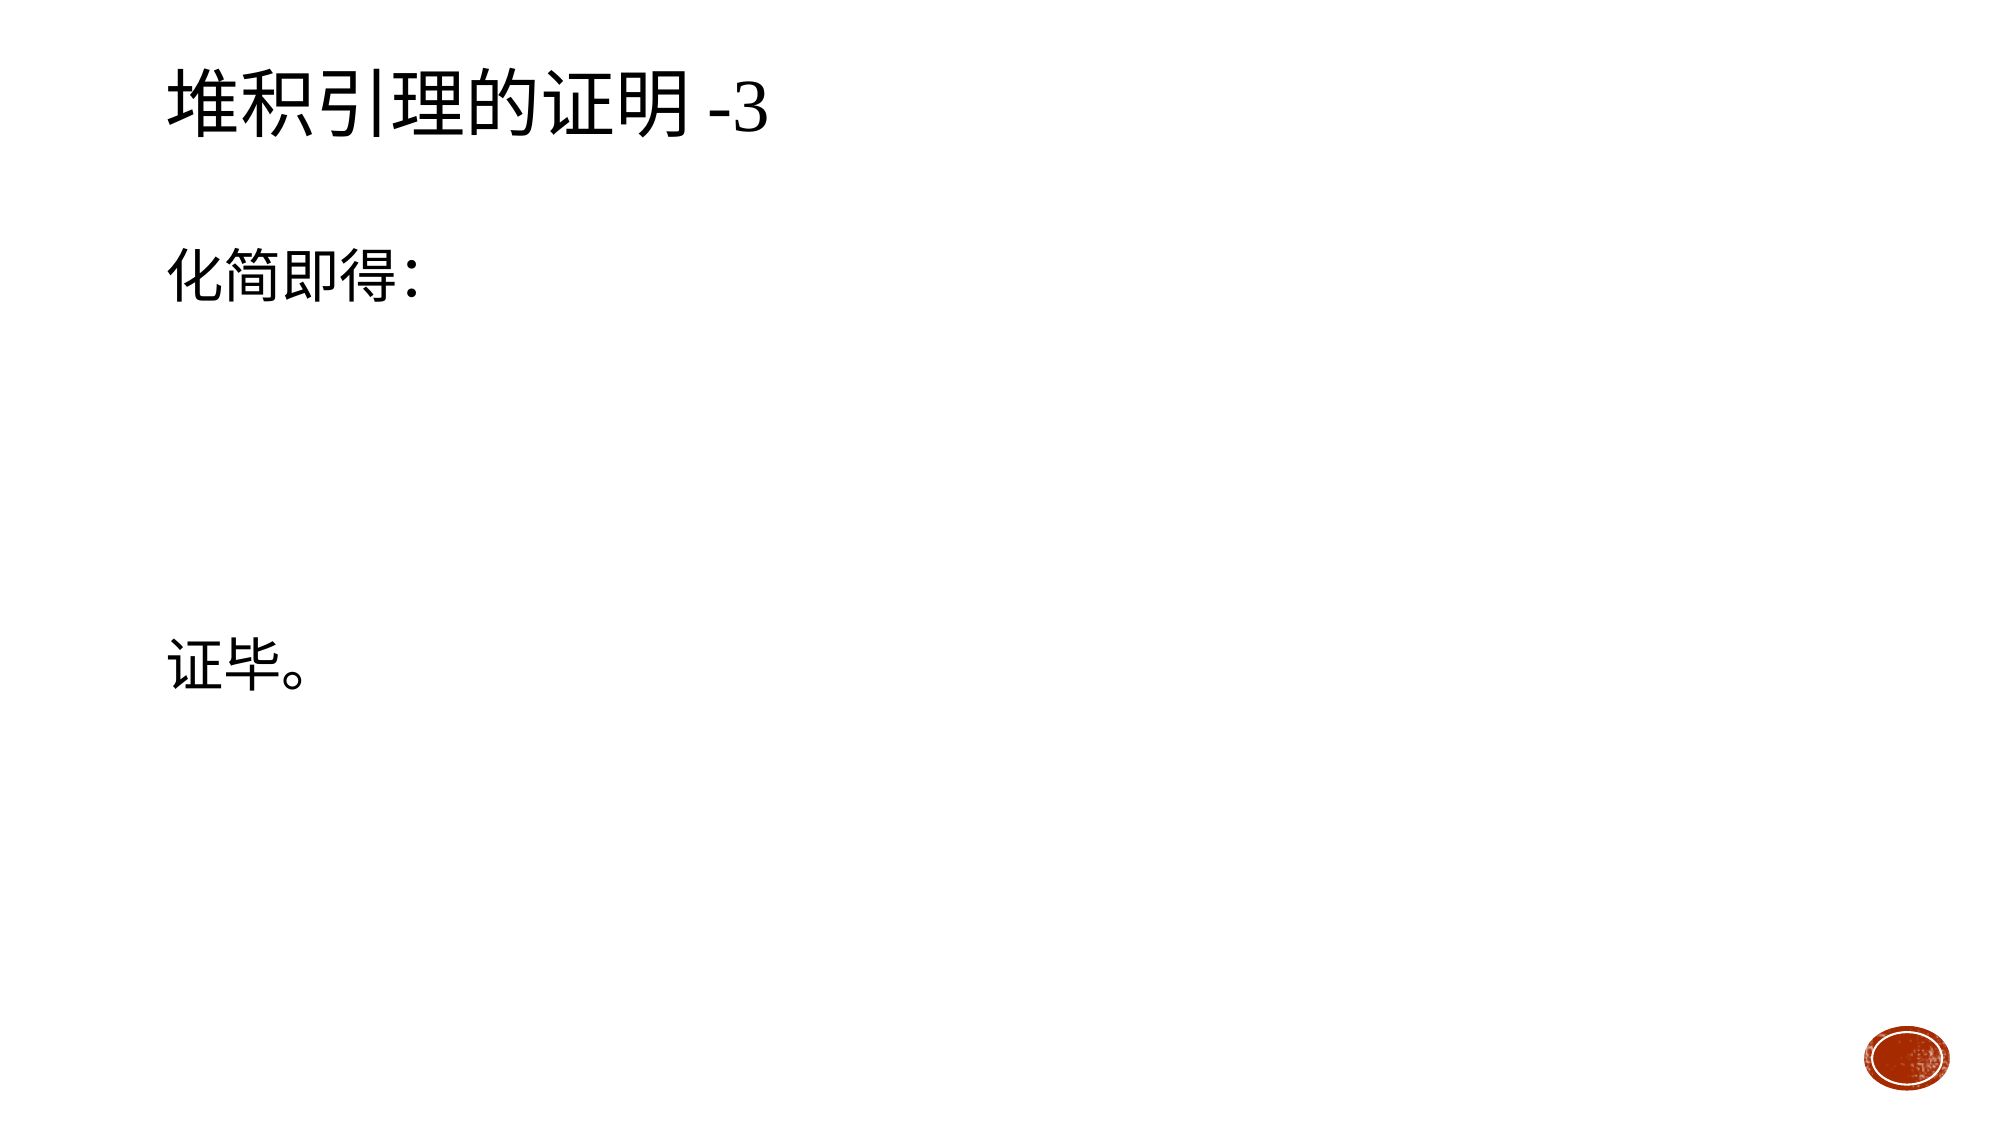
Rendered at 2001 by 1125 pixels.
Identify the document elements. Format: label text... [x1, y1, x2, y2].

title 堆积引理的证明-3 [150, 30, 1850, 184]
